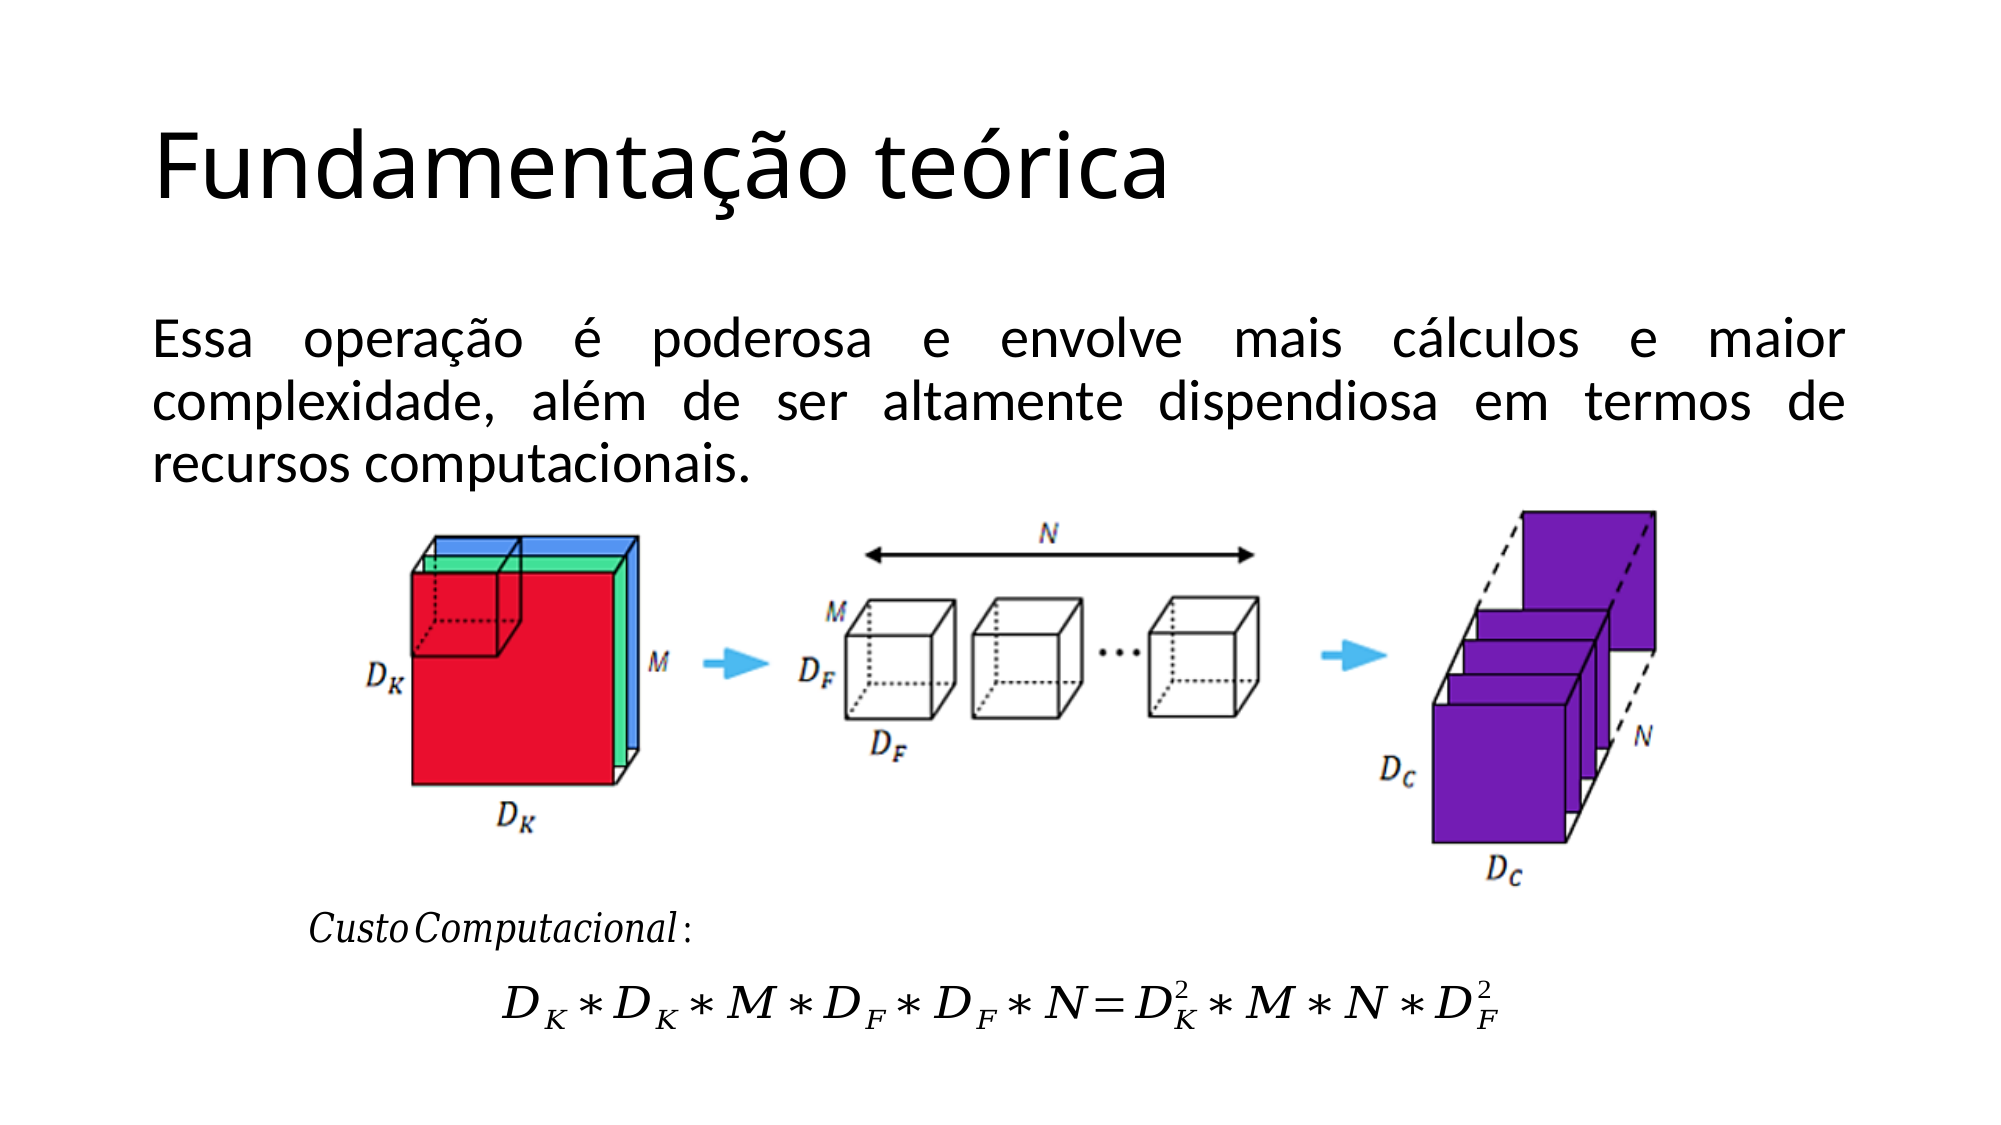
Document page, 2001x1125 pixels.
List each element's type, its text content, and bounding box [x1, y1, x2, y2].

text_box Essa operação é poderosa e envolve mais cálculos e maior complexidade, além de ser altamente dispendiosa em termos de recursos computacionais. [137, 299, 1863, 1014]
title Fundamentação teórica [137, 59, 1863, 278]
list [335, 503, 1665, 902]
